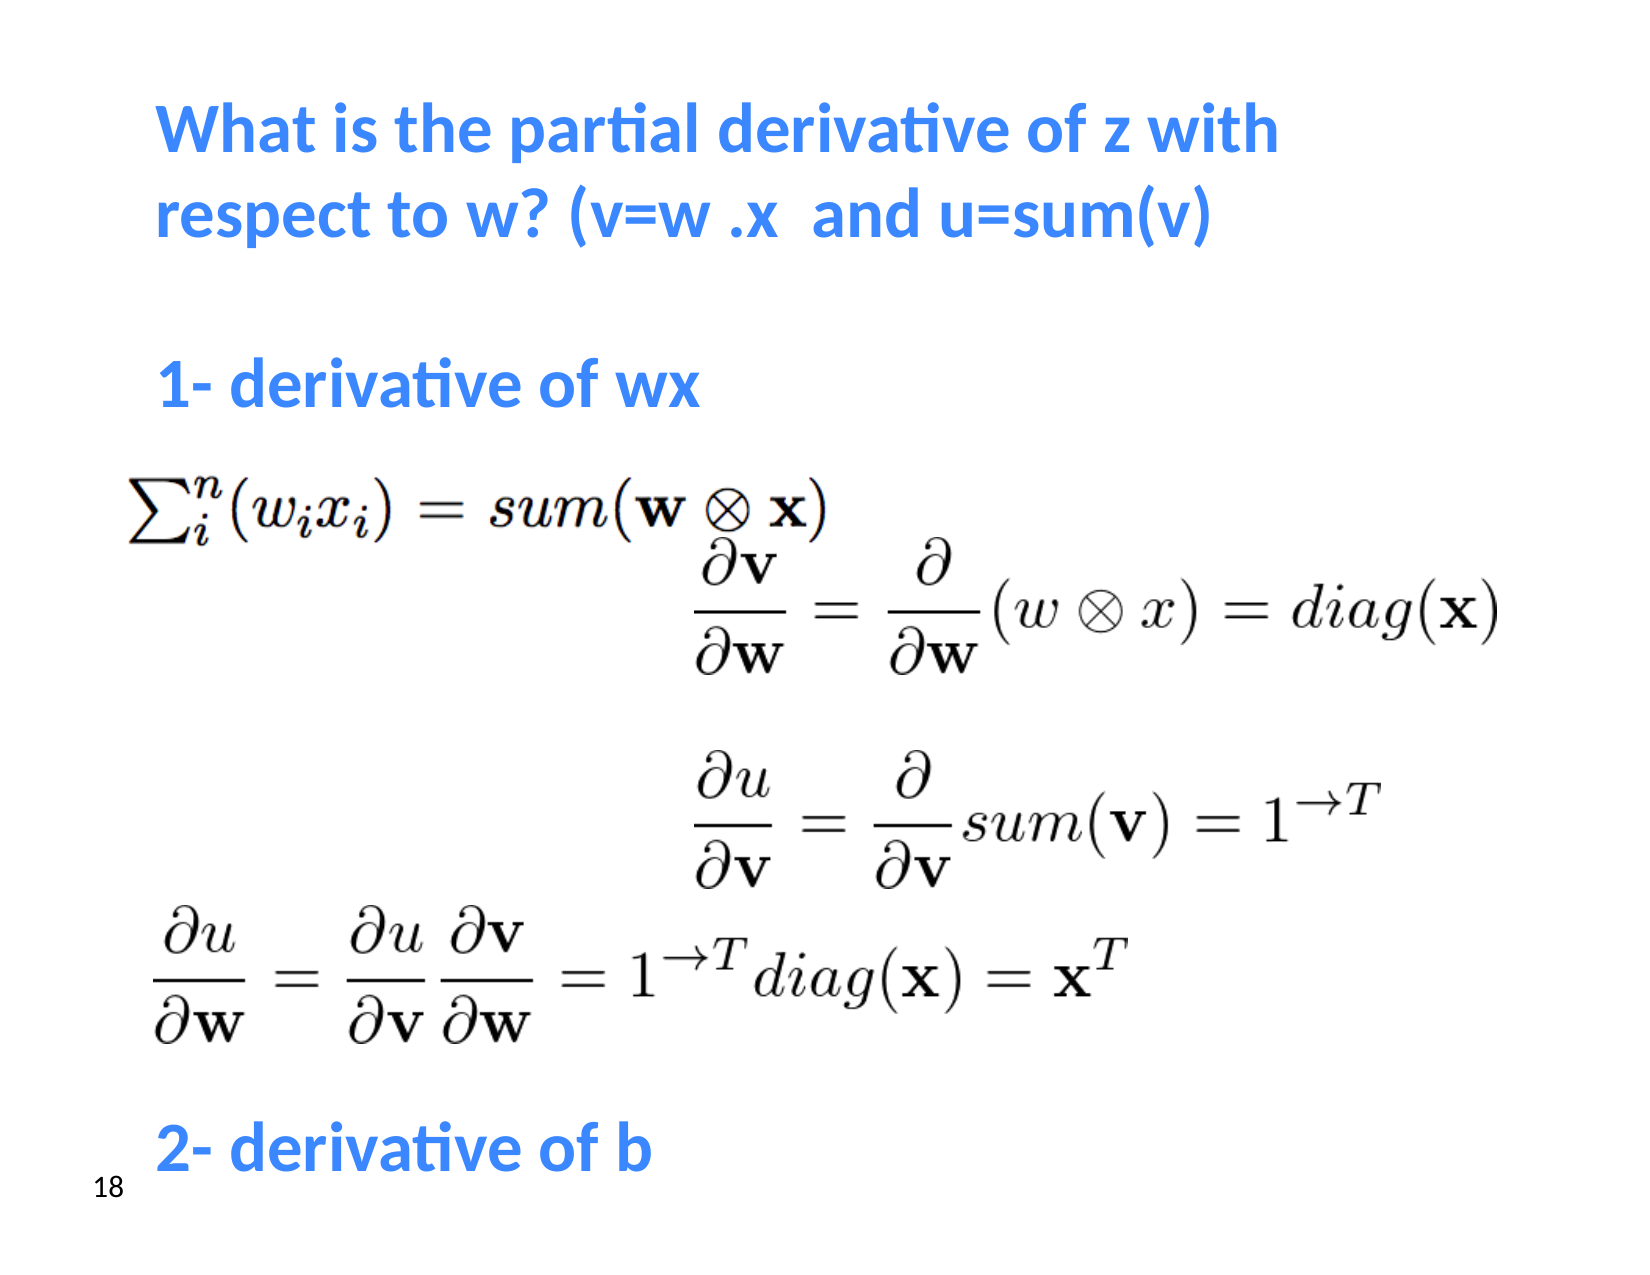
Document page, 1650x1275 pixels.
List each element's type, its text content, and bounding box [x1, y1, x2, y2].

title What is the partial derivative of z with respect to w? (v=w .x and u=sum(v) 1- derivative of wx 2- derivative of b [153, 568, 1439, 1271]
text_box 18 [86, 1165, 133, 1204]
picture [109, 462, 1497, 676]
picture [153, 905, 1128, 1044]
picture [694, 750, 1381, 889]
title What is the partial derivative of z with respect to w? (v=w .x and u=sum(v) 1- derivative of wx 2- derivative of b [153, 79, 1439, 535]
